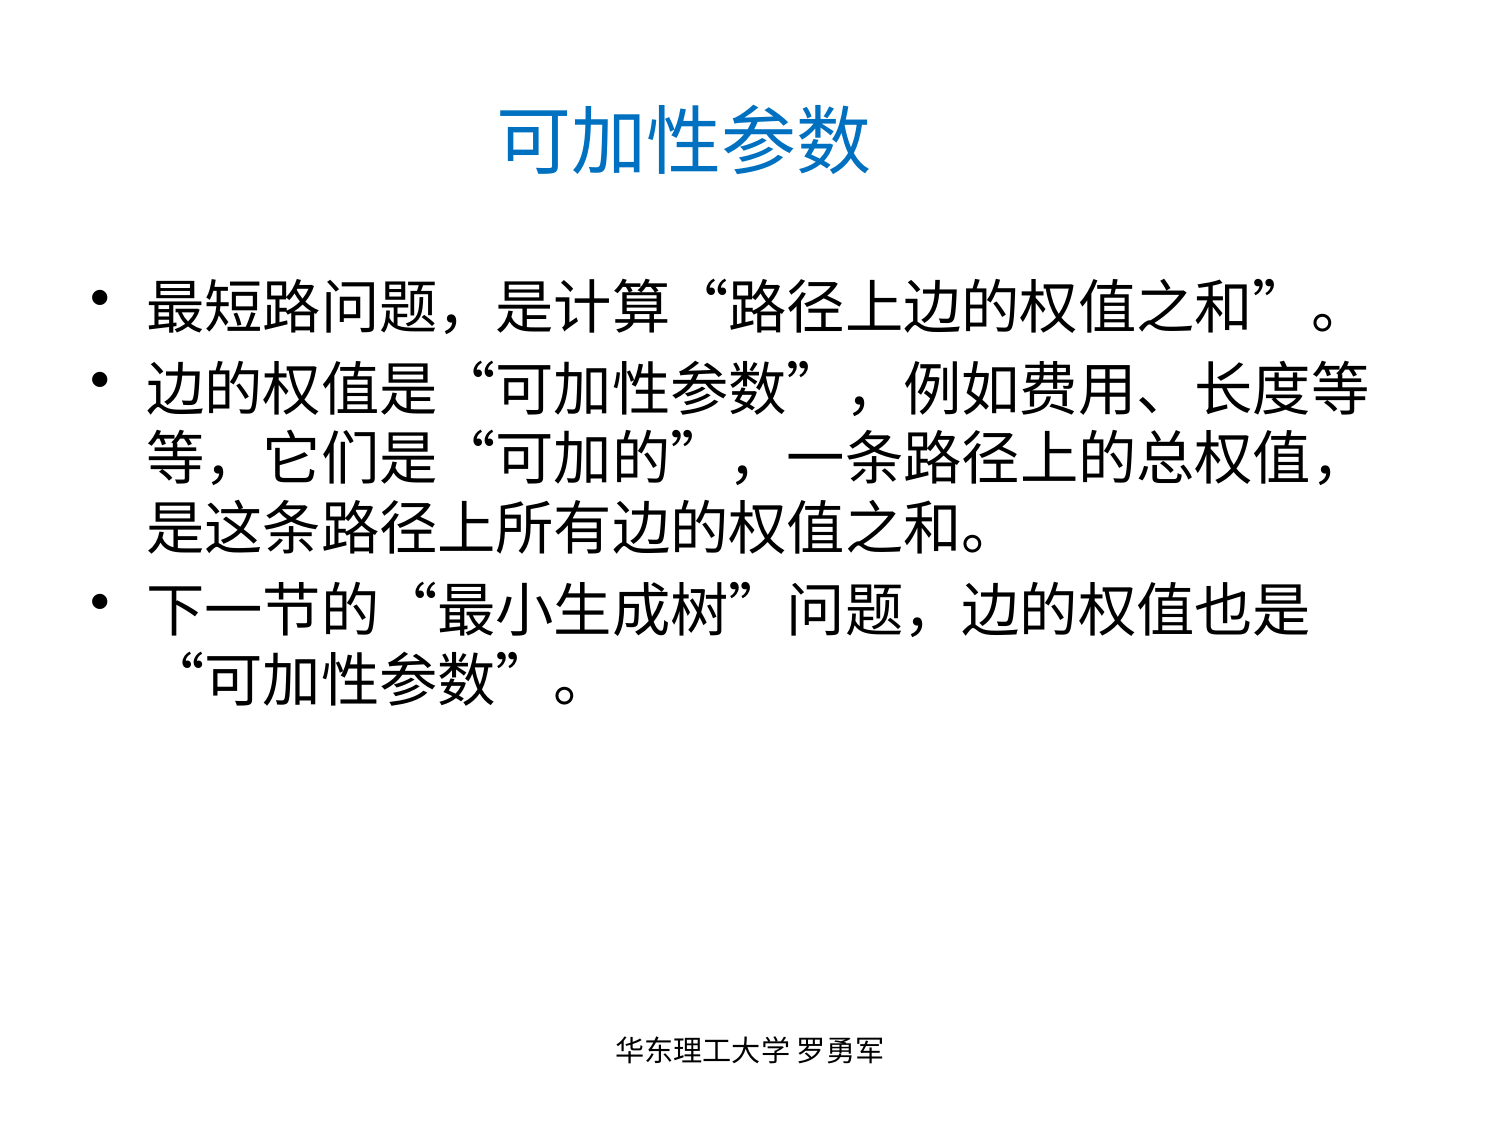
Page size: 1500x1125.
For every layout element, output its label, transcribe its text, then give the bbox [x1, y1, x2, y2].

list 最短路问题，是计算“路径上边的权值之和”。 边的权值是“可加性参数”，例如费用、长度等等，它们是“可加的”，一条路径上的总权值，是这条路径上所有边的权值之和。 下一节的“最小生成树”问题，边的权值也是“可加性参数”。 [75, 262, 1425, 1005]
footer 华东理工大学 罗勇军 [512, 1024, 988, 1103]
title 可加性参数 [75, 45, 1294, 233]
